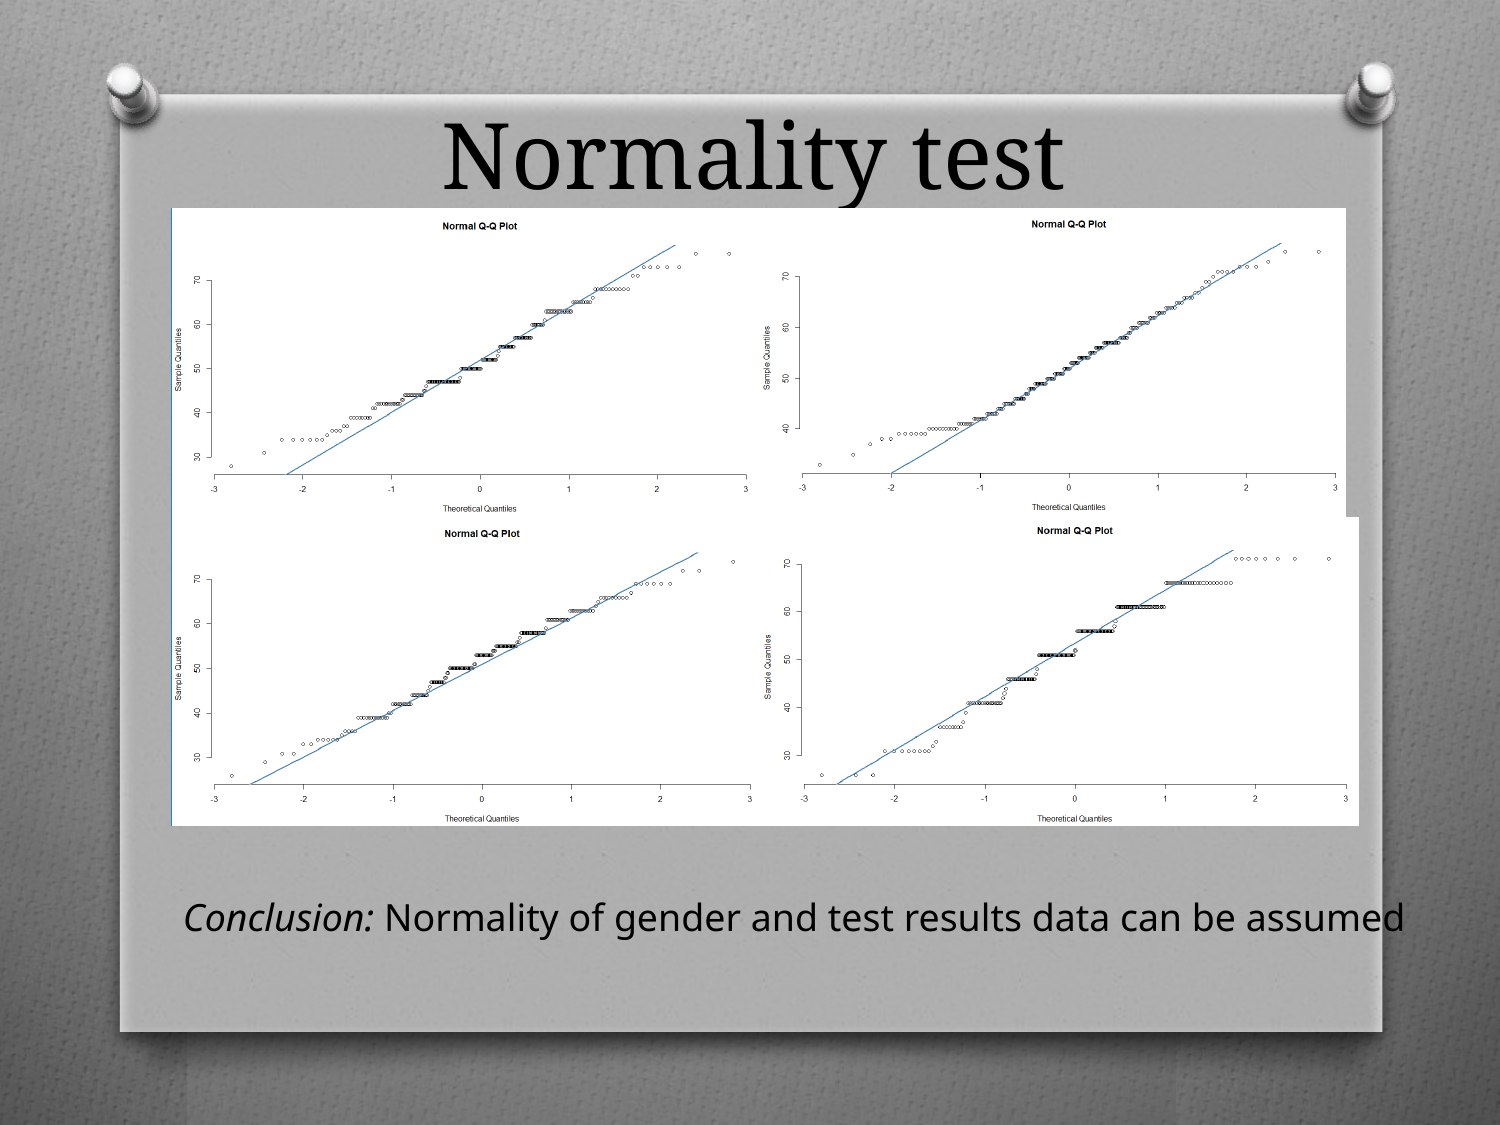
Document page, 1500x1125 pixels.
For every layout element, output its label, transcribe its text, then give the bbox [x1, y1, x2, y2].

text_box Conclusion: Normality of gender and test results data can be assumed [168, 886, 1458, 946]
picture [1326, 35, 1439, 156]
picture [75, 29, 183, 153]
picture [171, 207, 1359, 826]
title Normality test [183, 54, 1326, 207]
